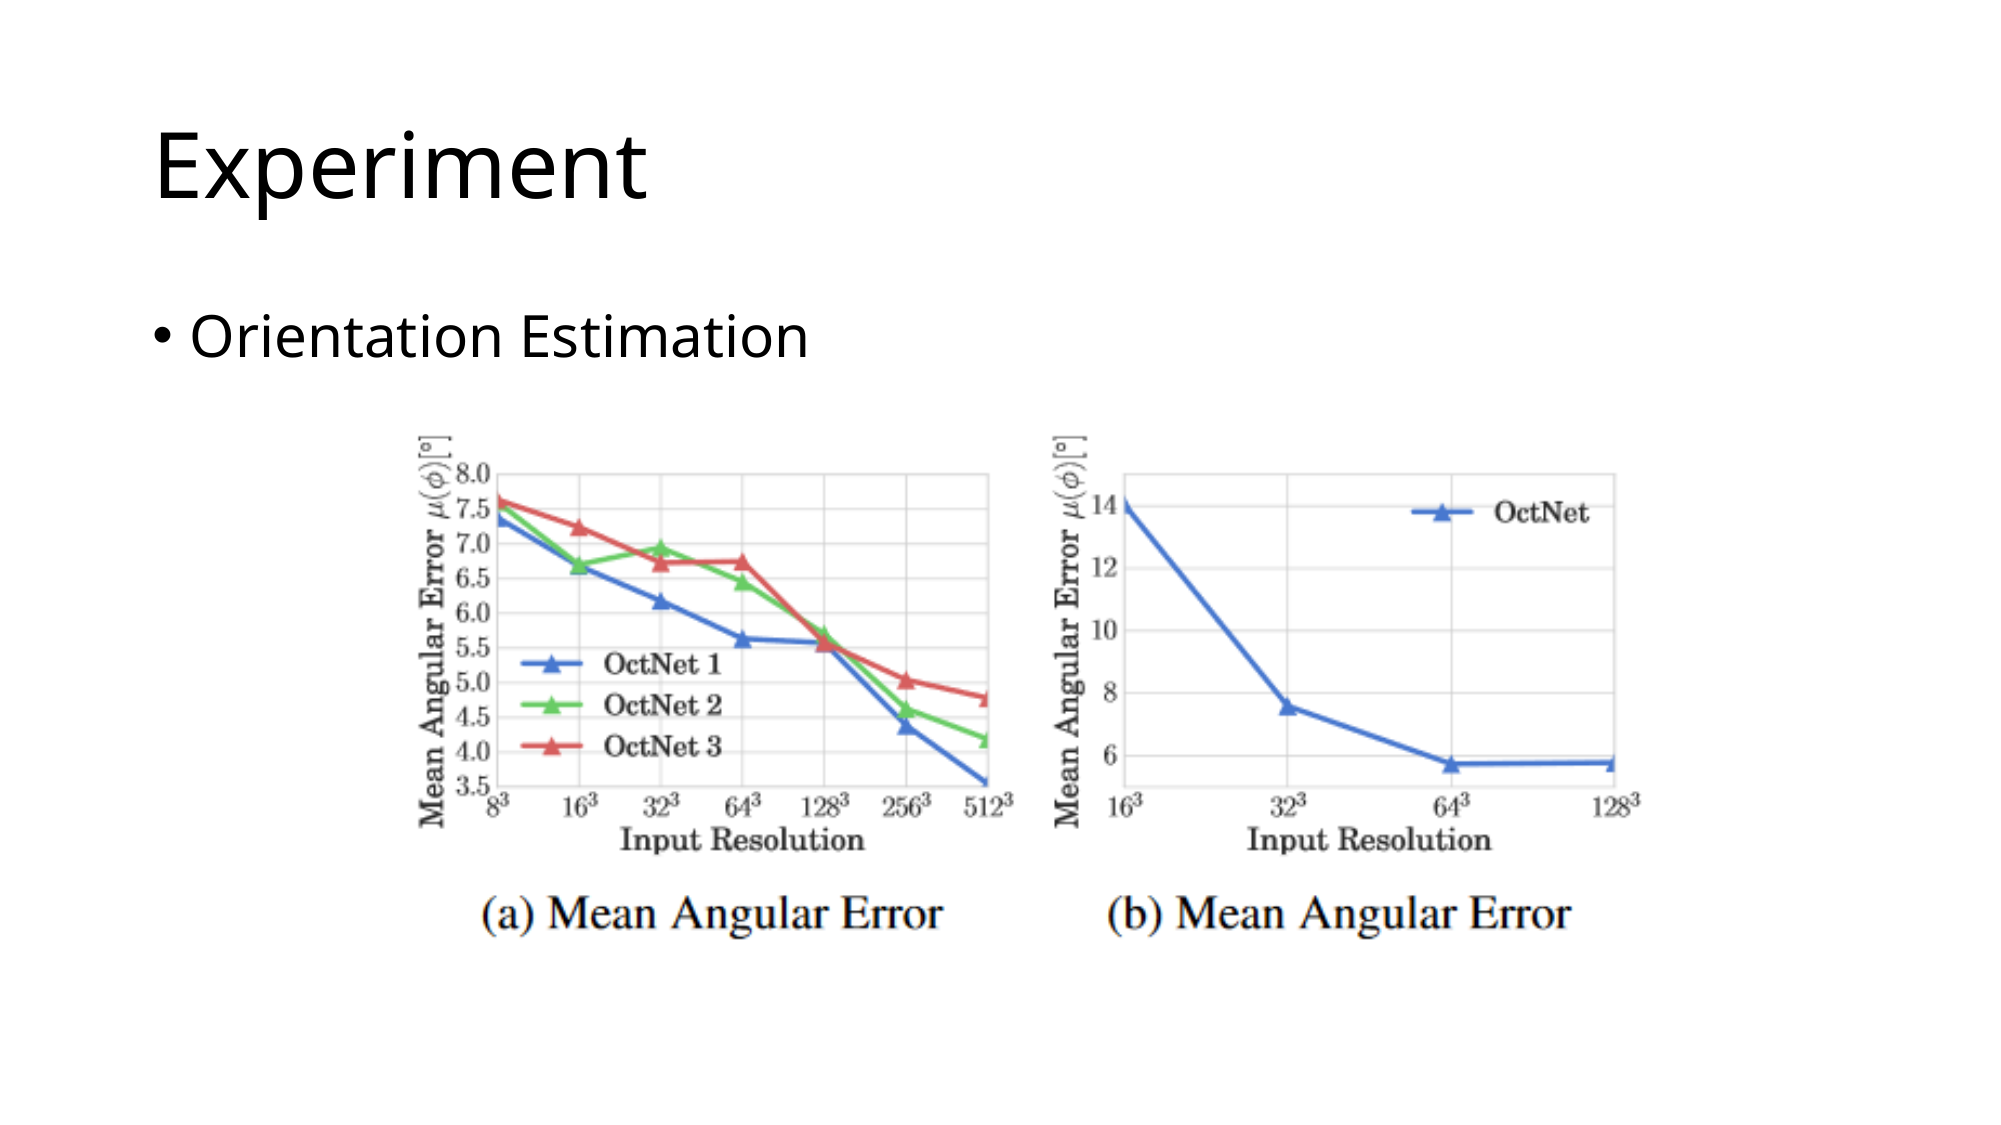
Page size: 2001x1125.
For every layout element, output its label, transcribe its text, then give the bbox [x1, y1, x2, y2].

title Experiment [137, 59, 1863, 278]
picture [393, 413, 1688, 959]
list Orientation Estimation [137, 299, 1863, 1014]
